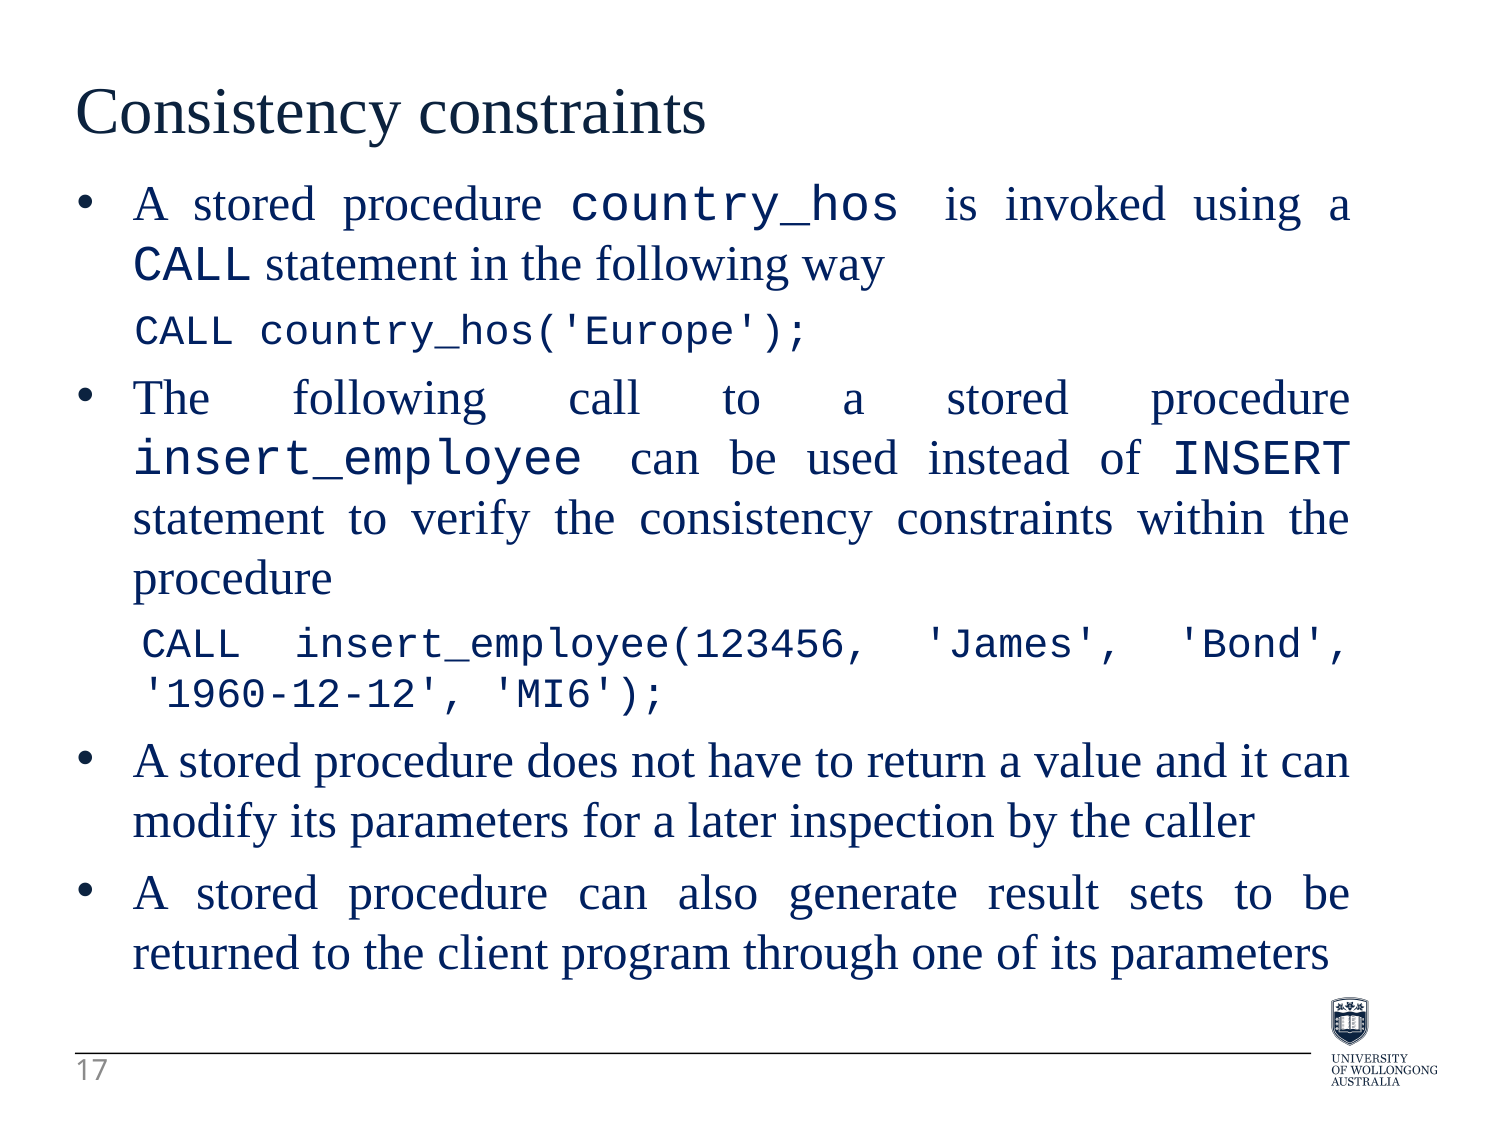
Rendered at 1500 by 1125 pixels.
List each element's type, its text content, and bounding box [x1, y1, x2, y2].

text_box A stored procedure country_hos is invoked using a CALL statement in the following way CALL country_hos('Europe'); The following call to a stored procedure insert_employee can be used instead of INSERT statement to verify the consistency constraints within the procedure CALL insert_employee(123456, 'James', 'Bond', '1960-12-12', 'MI6'); A stored procedure does not have to return a value and it can modify its parameters for a later inspection by the caller A stored procedure can also generate result sets to be returned to the client program through one of its parameters [74, 170, 1367, 244]
text_box Consistency constraints [75, 67, 1412, 206]
text_box 17 [74, 1059, 135, 1091]
